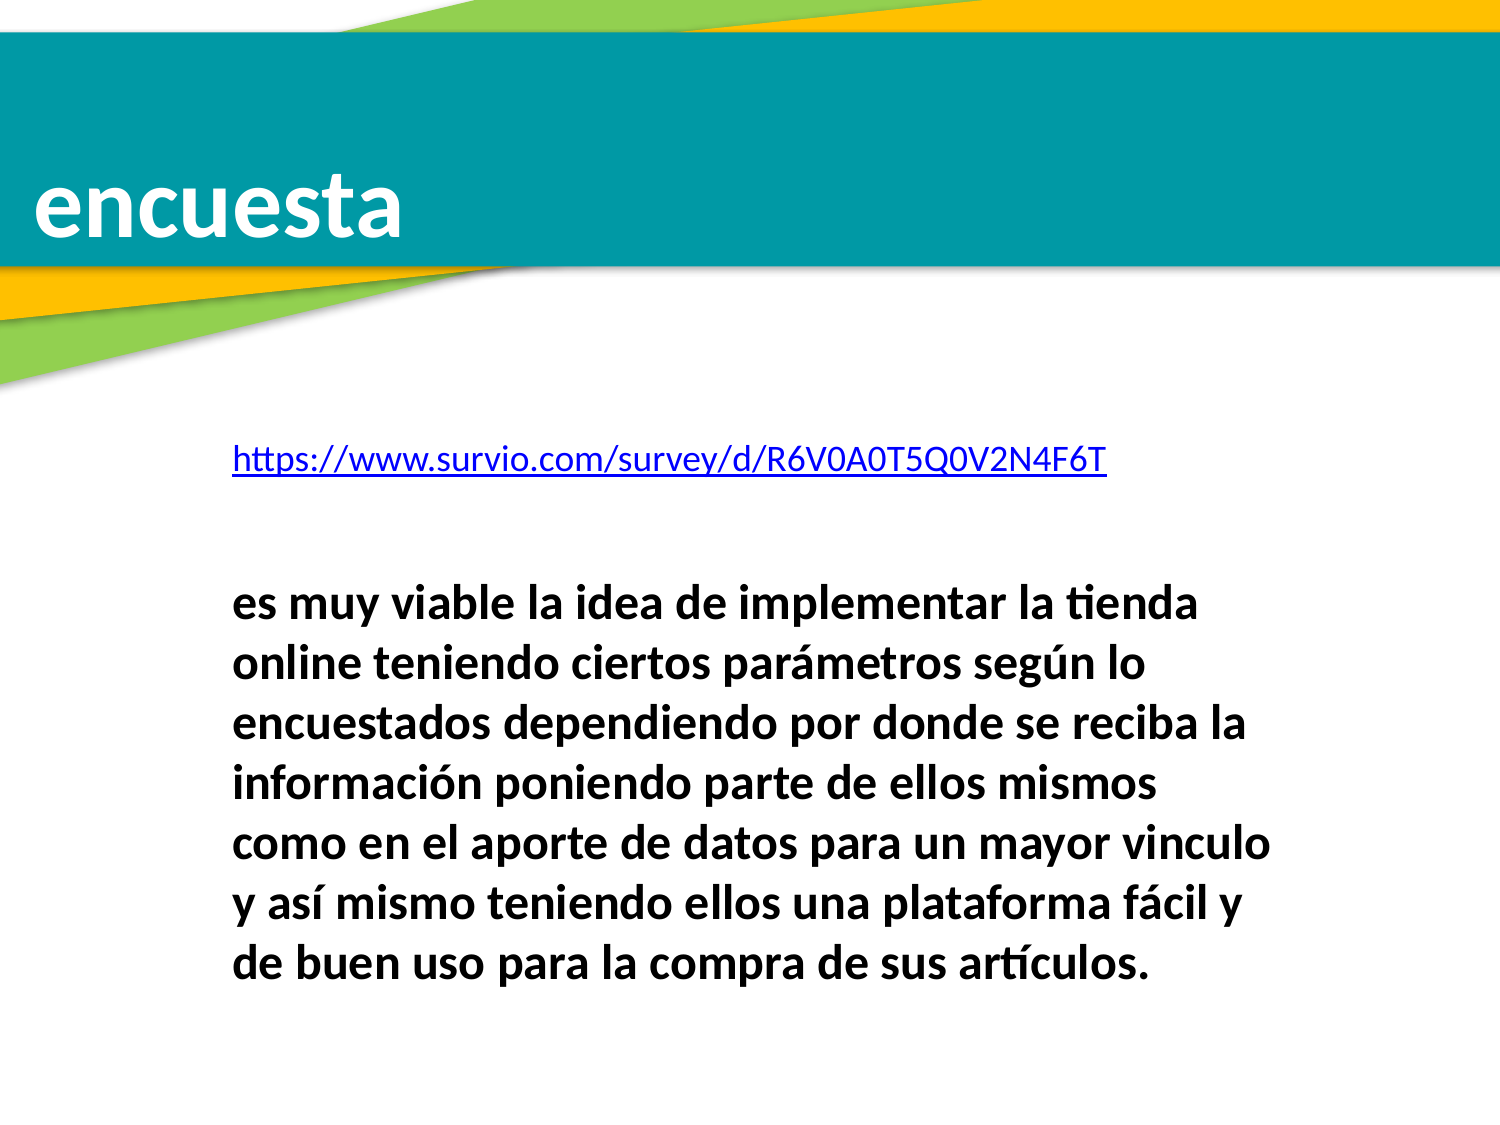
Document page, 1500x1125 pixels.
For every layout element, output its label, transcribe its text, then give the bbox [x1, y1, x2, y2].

text_box encuesta [18, 123, 653, 272]
text_box https://www.survio.com/survey/d/R6V0A0T5Q0V2N4F6T es muy viable la idea de implementar la tienda online teniendo ciertos parámetros según lo encuestados dependiendo por donde se reciba la información poniendo parte de ellos mismos como en el aporte de datos para un mayor vinculo y así mismo teniendo ellos una plataforma fácil y de buen uso para la compra de sus artículos. [217, 426, 1294, 997]
